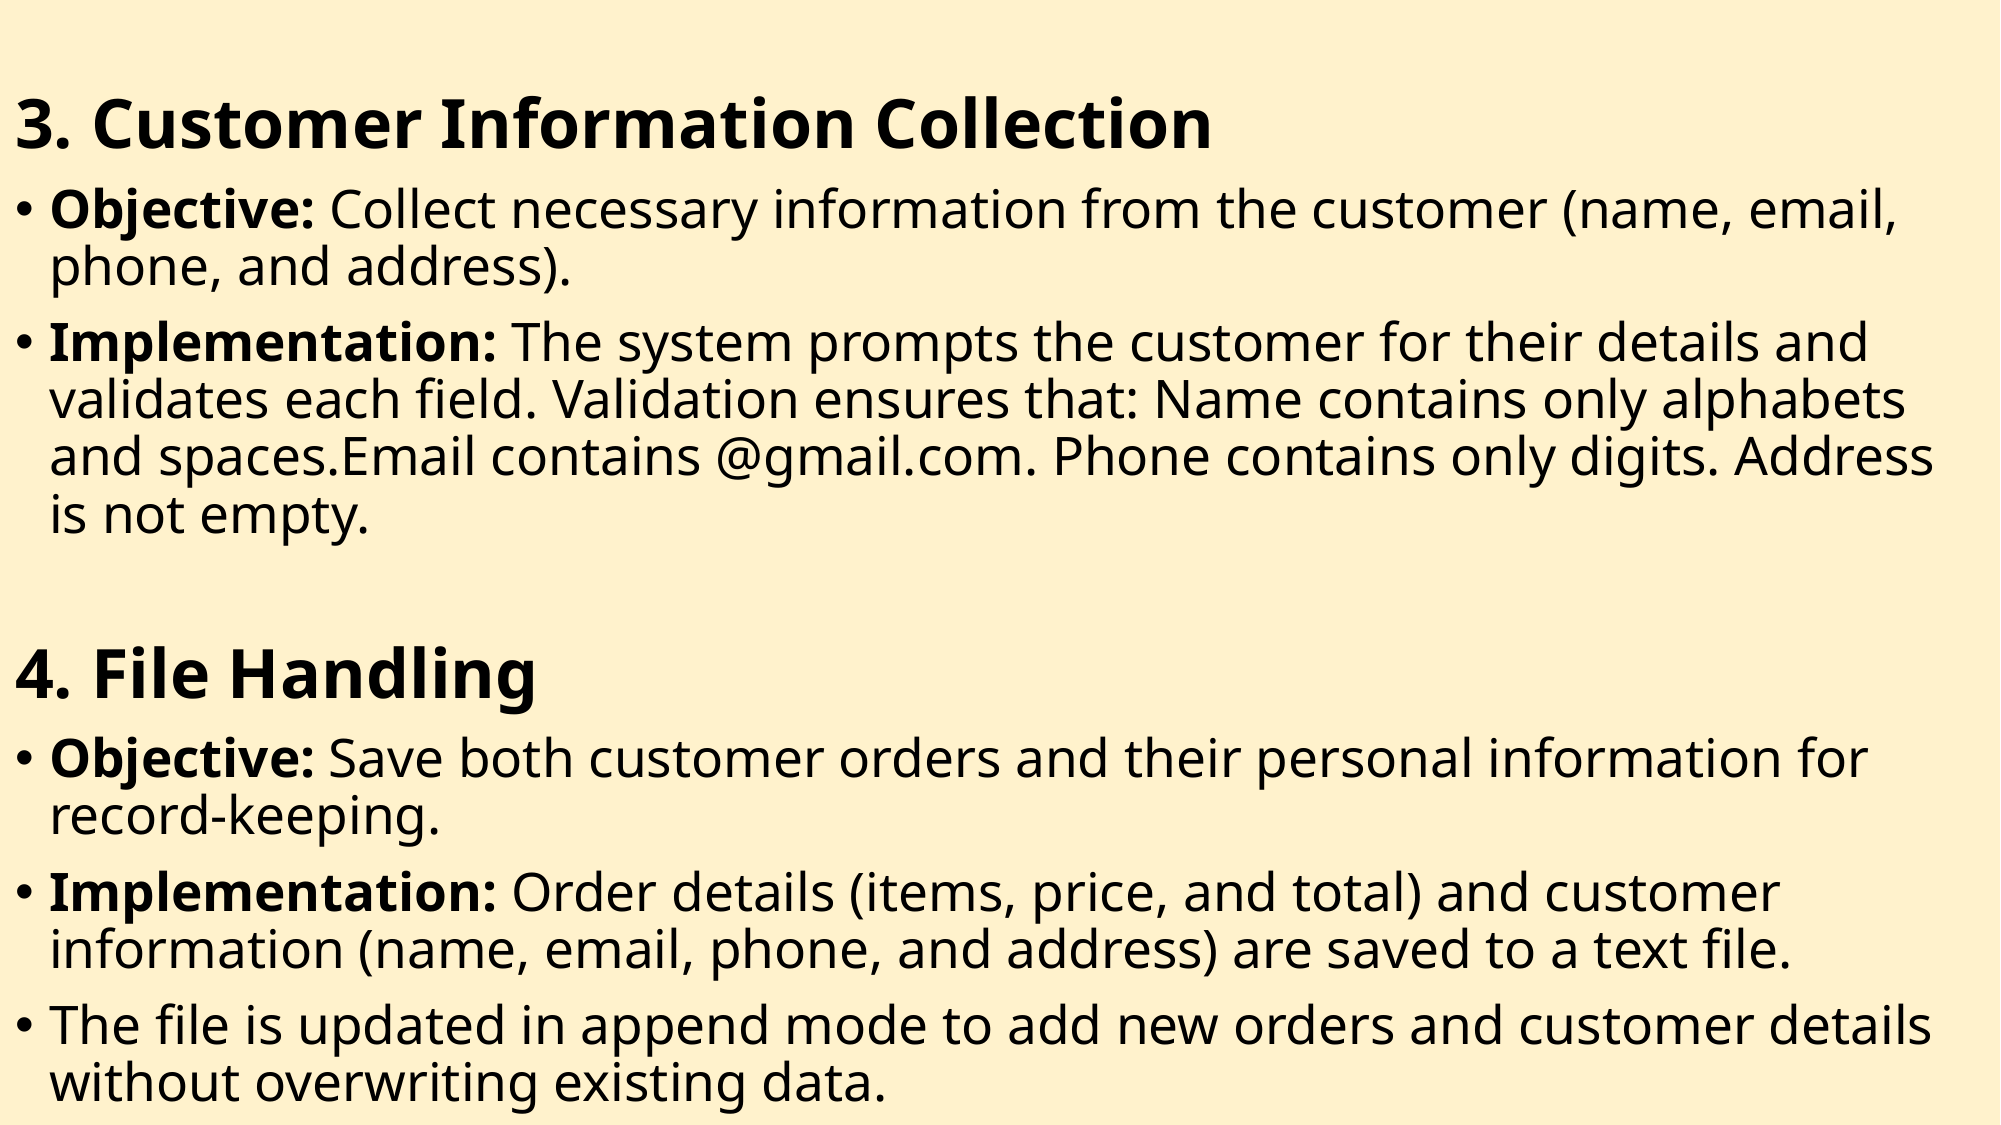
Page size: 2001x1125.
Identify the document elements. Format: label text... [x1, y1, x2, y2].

list 3. Customer Information Collection Objective: Collect necessary information from the customer (name, email, phone, and address). Implementation: The system prompts the customer for their details and validates each field. Validation ensures that: Name contains only alphabets and spaces.Email contains @gmail.com. Phone contains only digits. Address is not empty. 4. File Handling Objective: Save both customer orders and their personal information for record-keeping. Implementation: Order details (items, price, and total) and customer information (name, email, phone, and address) are saved to a text file. The file is updated in append mode to add new orders and customer details without overwriting existing data. [0, 0, 2000, 1125]
